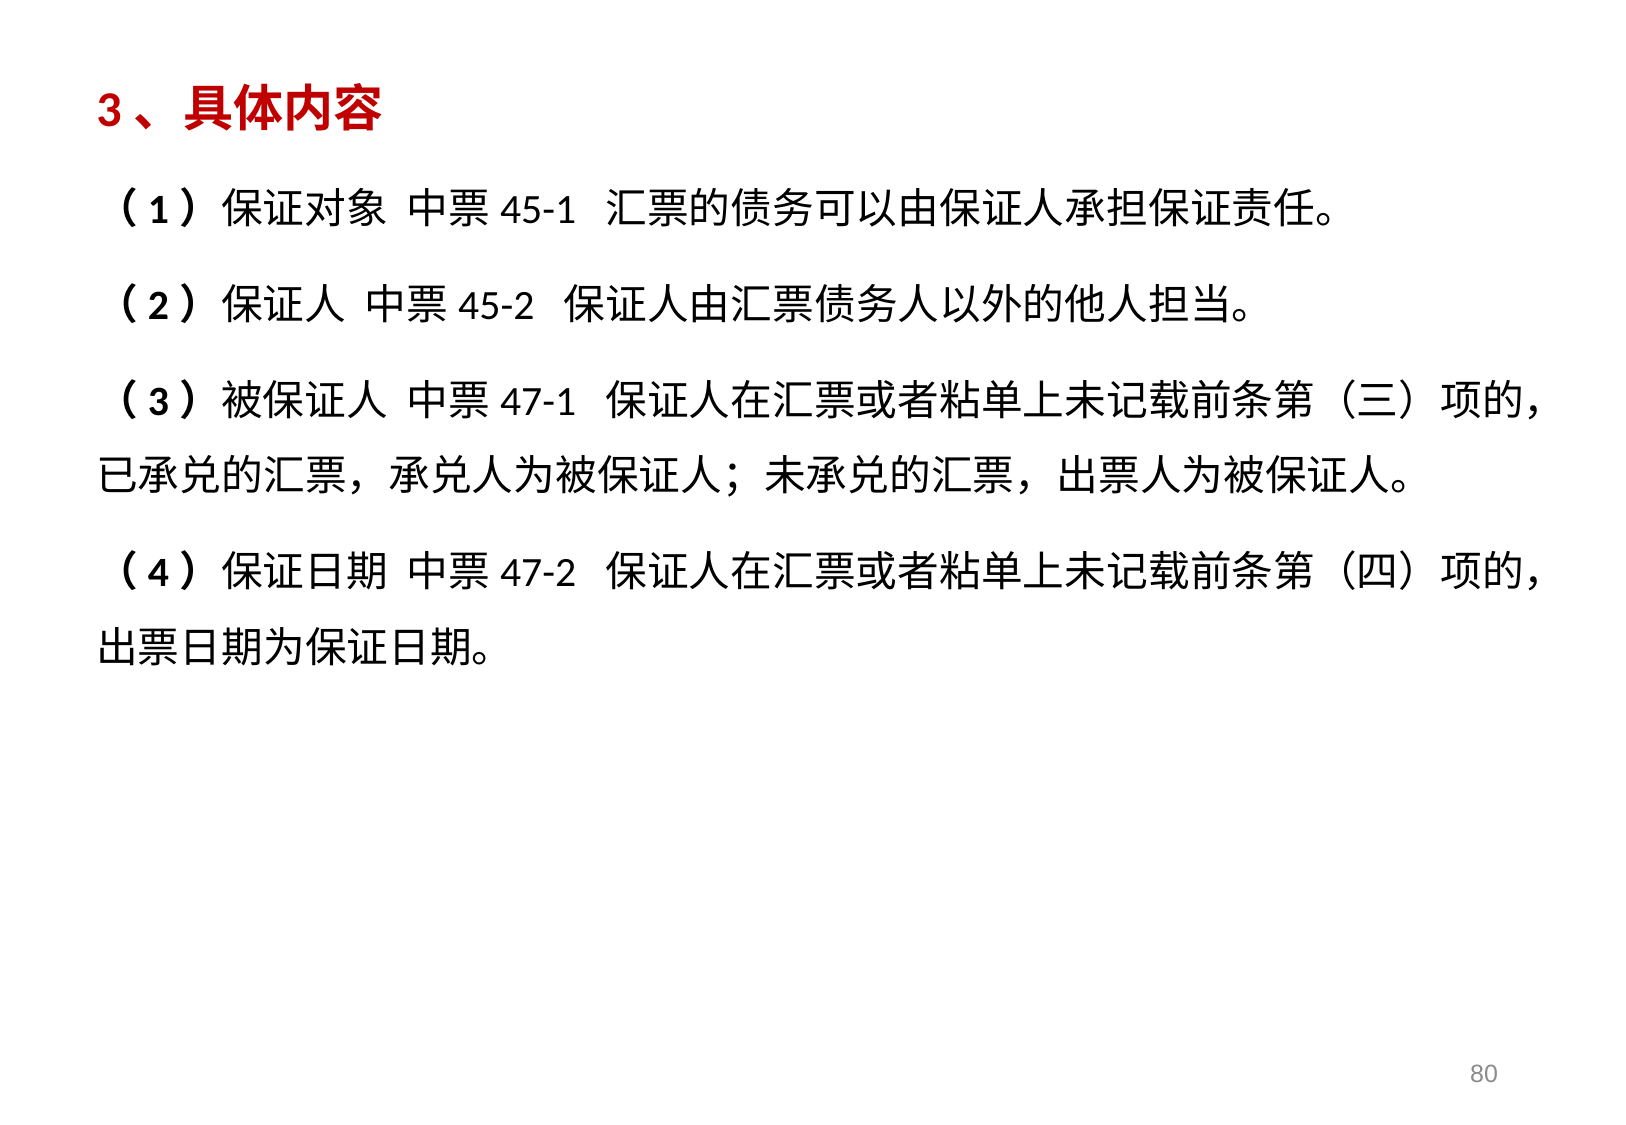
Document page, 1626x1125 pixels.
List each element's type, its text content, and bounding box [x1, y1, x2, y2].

list 3、具体内容 （1）保证对象 中票45-1 汇票的债务可以由保证人承担保证责任。 （2）保证人 中票45-2 保证人由汇票债务人以外的他人担当。 （3）被保证人 中票47-1 保证人在汇票或者粘单上未记载前条第（三）项的，已承兑的汇票，承兑人为被保证人；未承兑的汇票，出票人为被保证人。 （4）保证日期 中票47-2 保证人在汇票或者粘单上未记载前条第（四）项的，出票日期为保证日期。 [81, 38, 1544, 1087]
slide_number 80 [1147, 1042, 1514, 1103]
